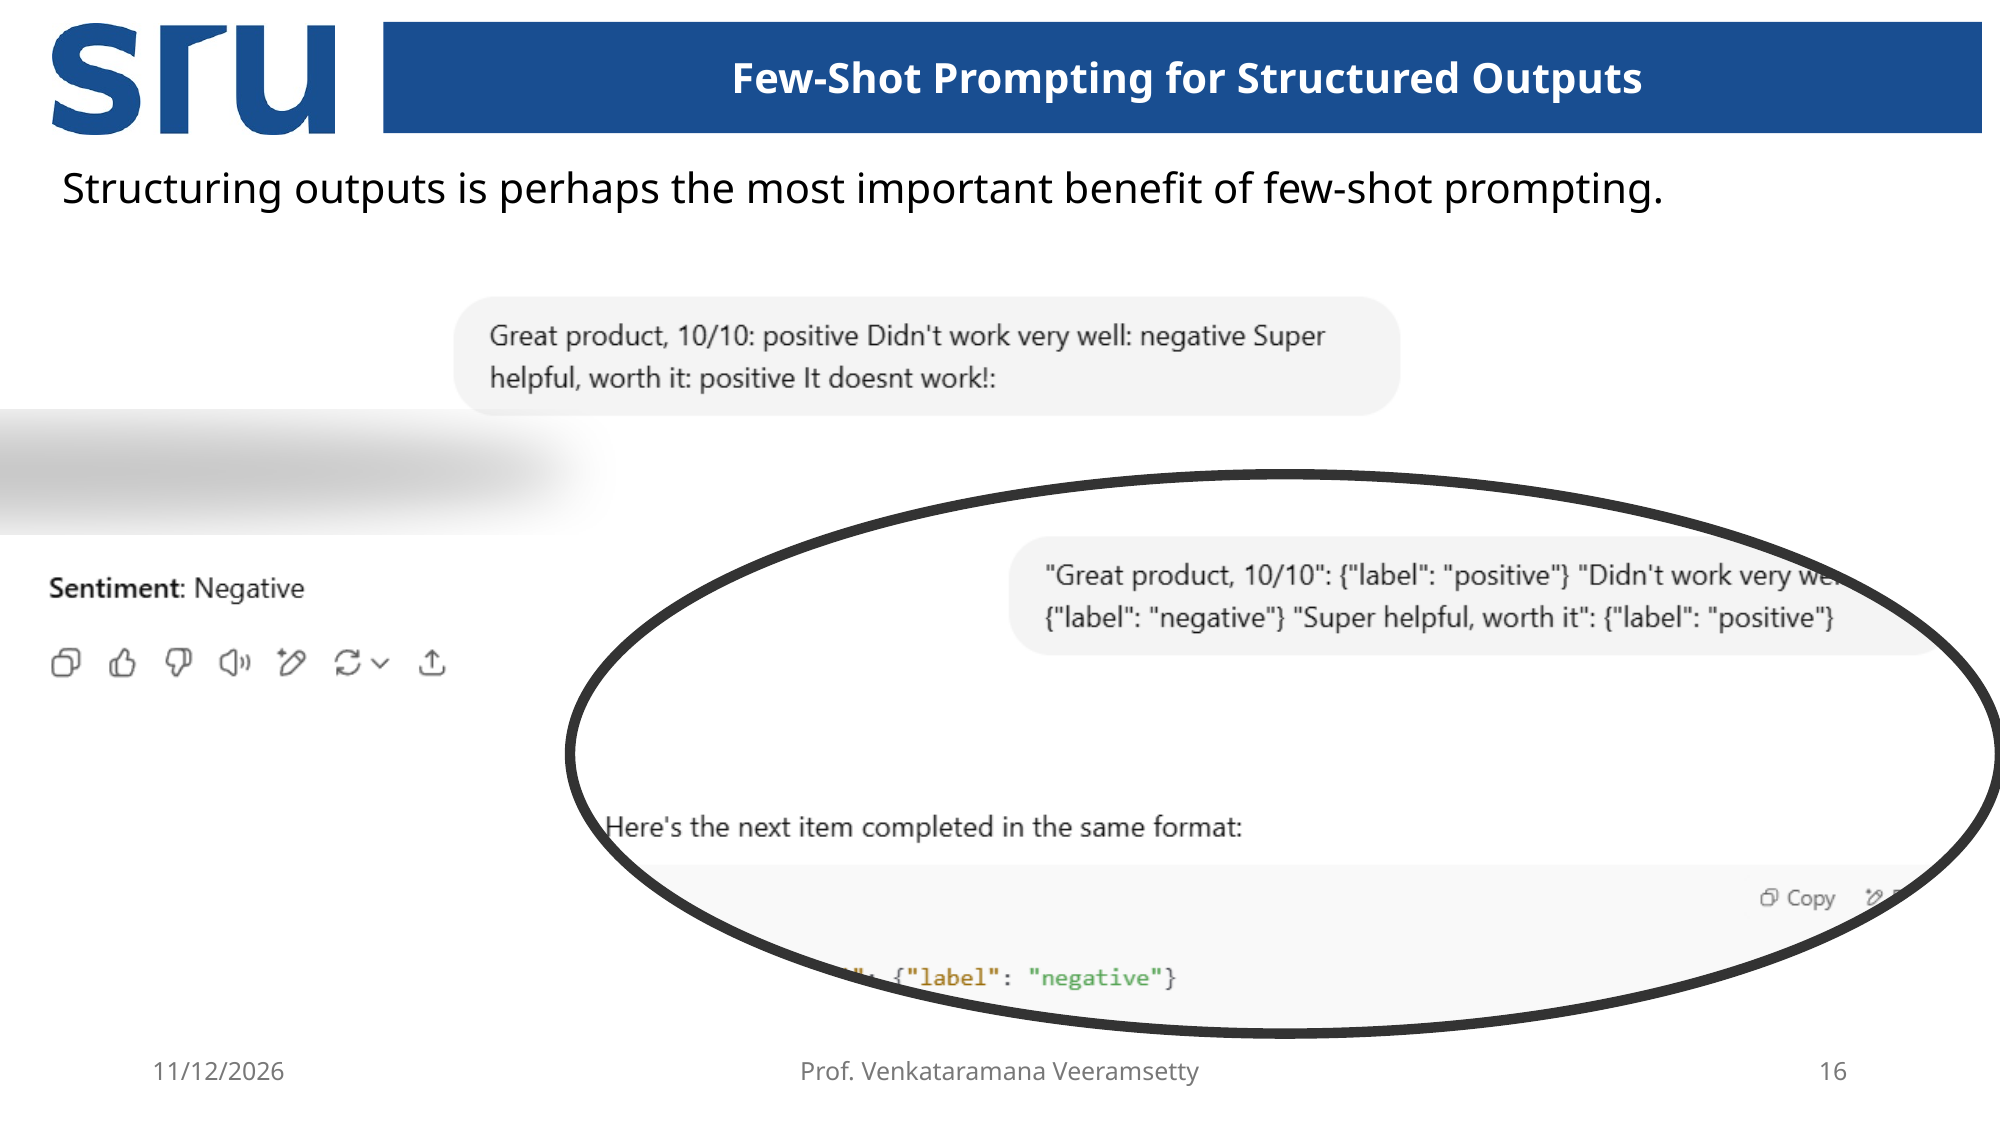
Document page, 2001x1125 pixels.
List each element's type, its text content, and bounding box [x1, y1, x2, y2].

slide_number 16 [1412, 1042, 1863, 1103]
picture [51, 23, 335, 136]
picture [33, 264, 2000, 1035]
footer Prof. Venkataramana Veeramsetty [662, 1042, 1338, 1103]
text_box Structuring outputs is perhaps the most important benefit of few-shot prompting. [47, 154, 1905, 219]
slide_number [137, 1042, 588, 1103]
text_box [382, 21, 1983, 134]
